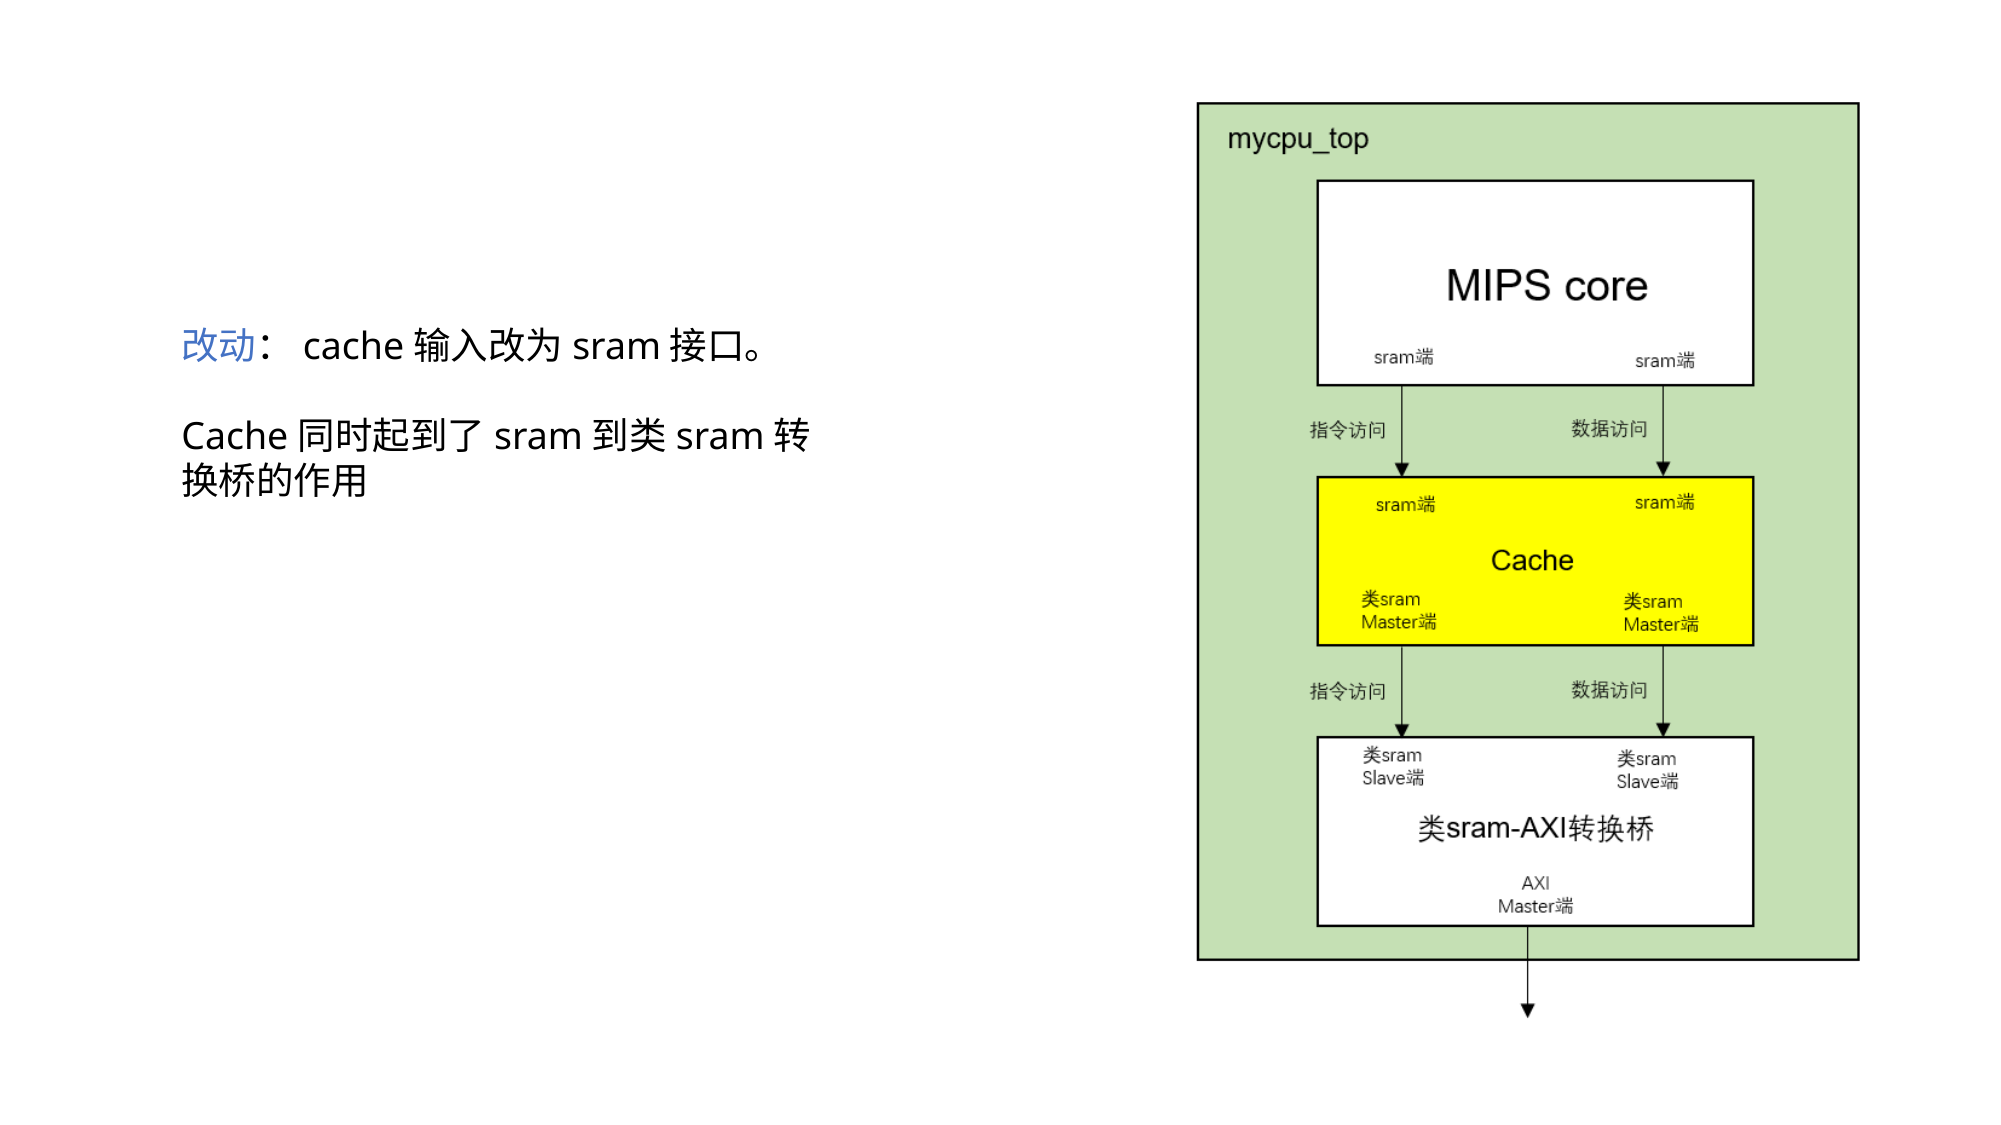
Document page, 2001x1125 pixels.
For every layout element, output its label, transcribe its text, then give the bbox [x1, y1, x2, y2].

text_box 改动：cache输入改为sram接口。 Cache同时起到了sram到类sram转换桥的作用 [166, 314, 837, 510]
picture [1163, 72, 1907, 1053]
